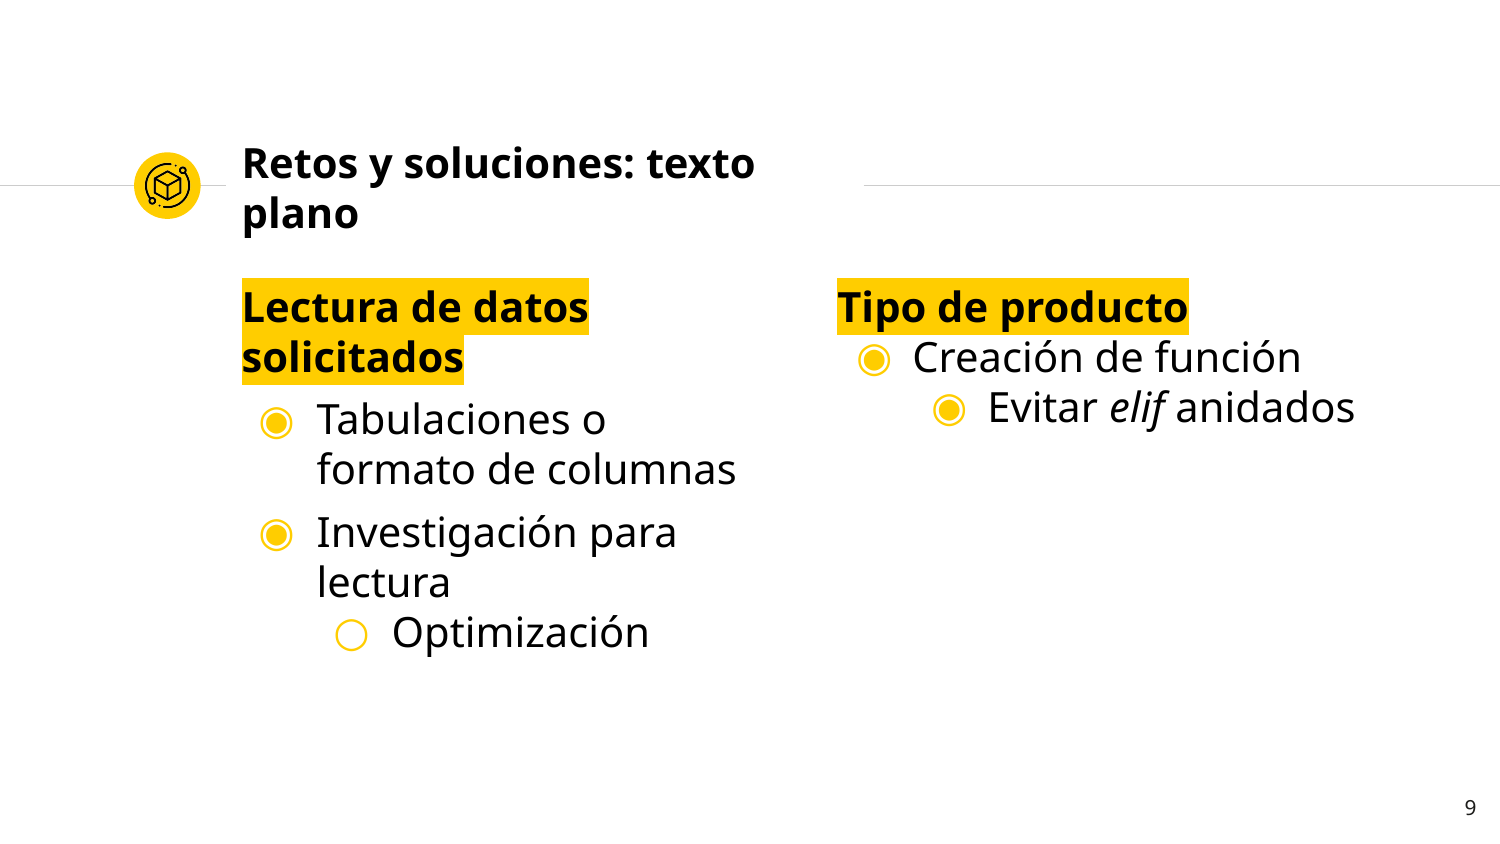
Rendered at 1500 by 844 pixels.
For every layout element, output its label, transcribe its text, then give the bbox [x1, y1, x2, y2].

list Lectura de datos solicitados Tabulaciones o formato de columnas Investigación para lectura Optimización [226, 265, 789, 796]
picture [137, 155, 198, 216]
title Retos y soluciones: texto plano [226, 151, 885, 223]
list Tipo de producto Creación de función Evitar elif anidados [822, 265, 1385, 796]
slide_number 9 [1401, 779, 1492, 844]
